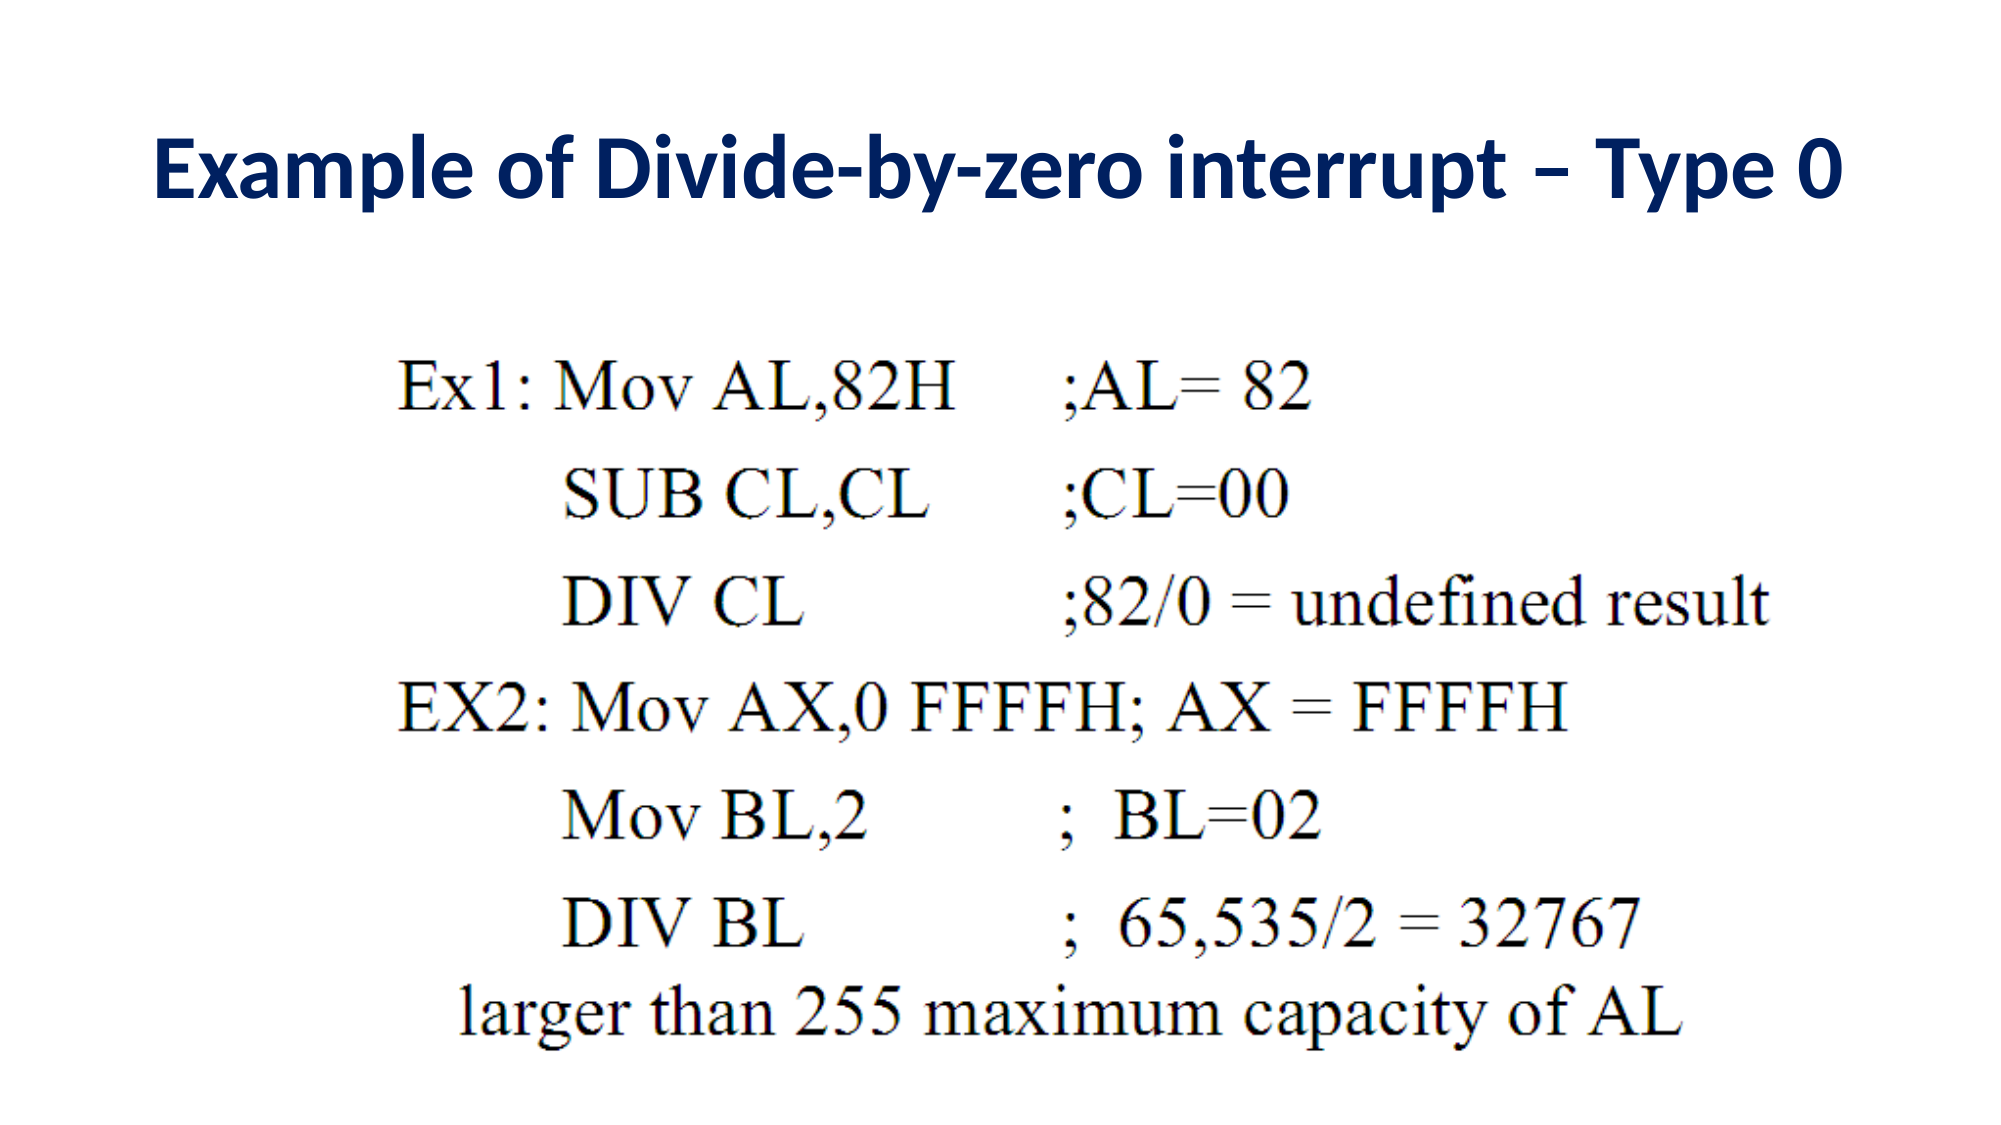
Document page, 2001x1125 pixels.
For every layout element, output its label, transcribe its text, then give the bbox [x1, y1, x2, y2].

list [368, 308, 1781, 1053]
title Example of Divide-by-zero interrupt – Type 0 [137, 59, 1863, 278]
